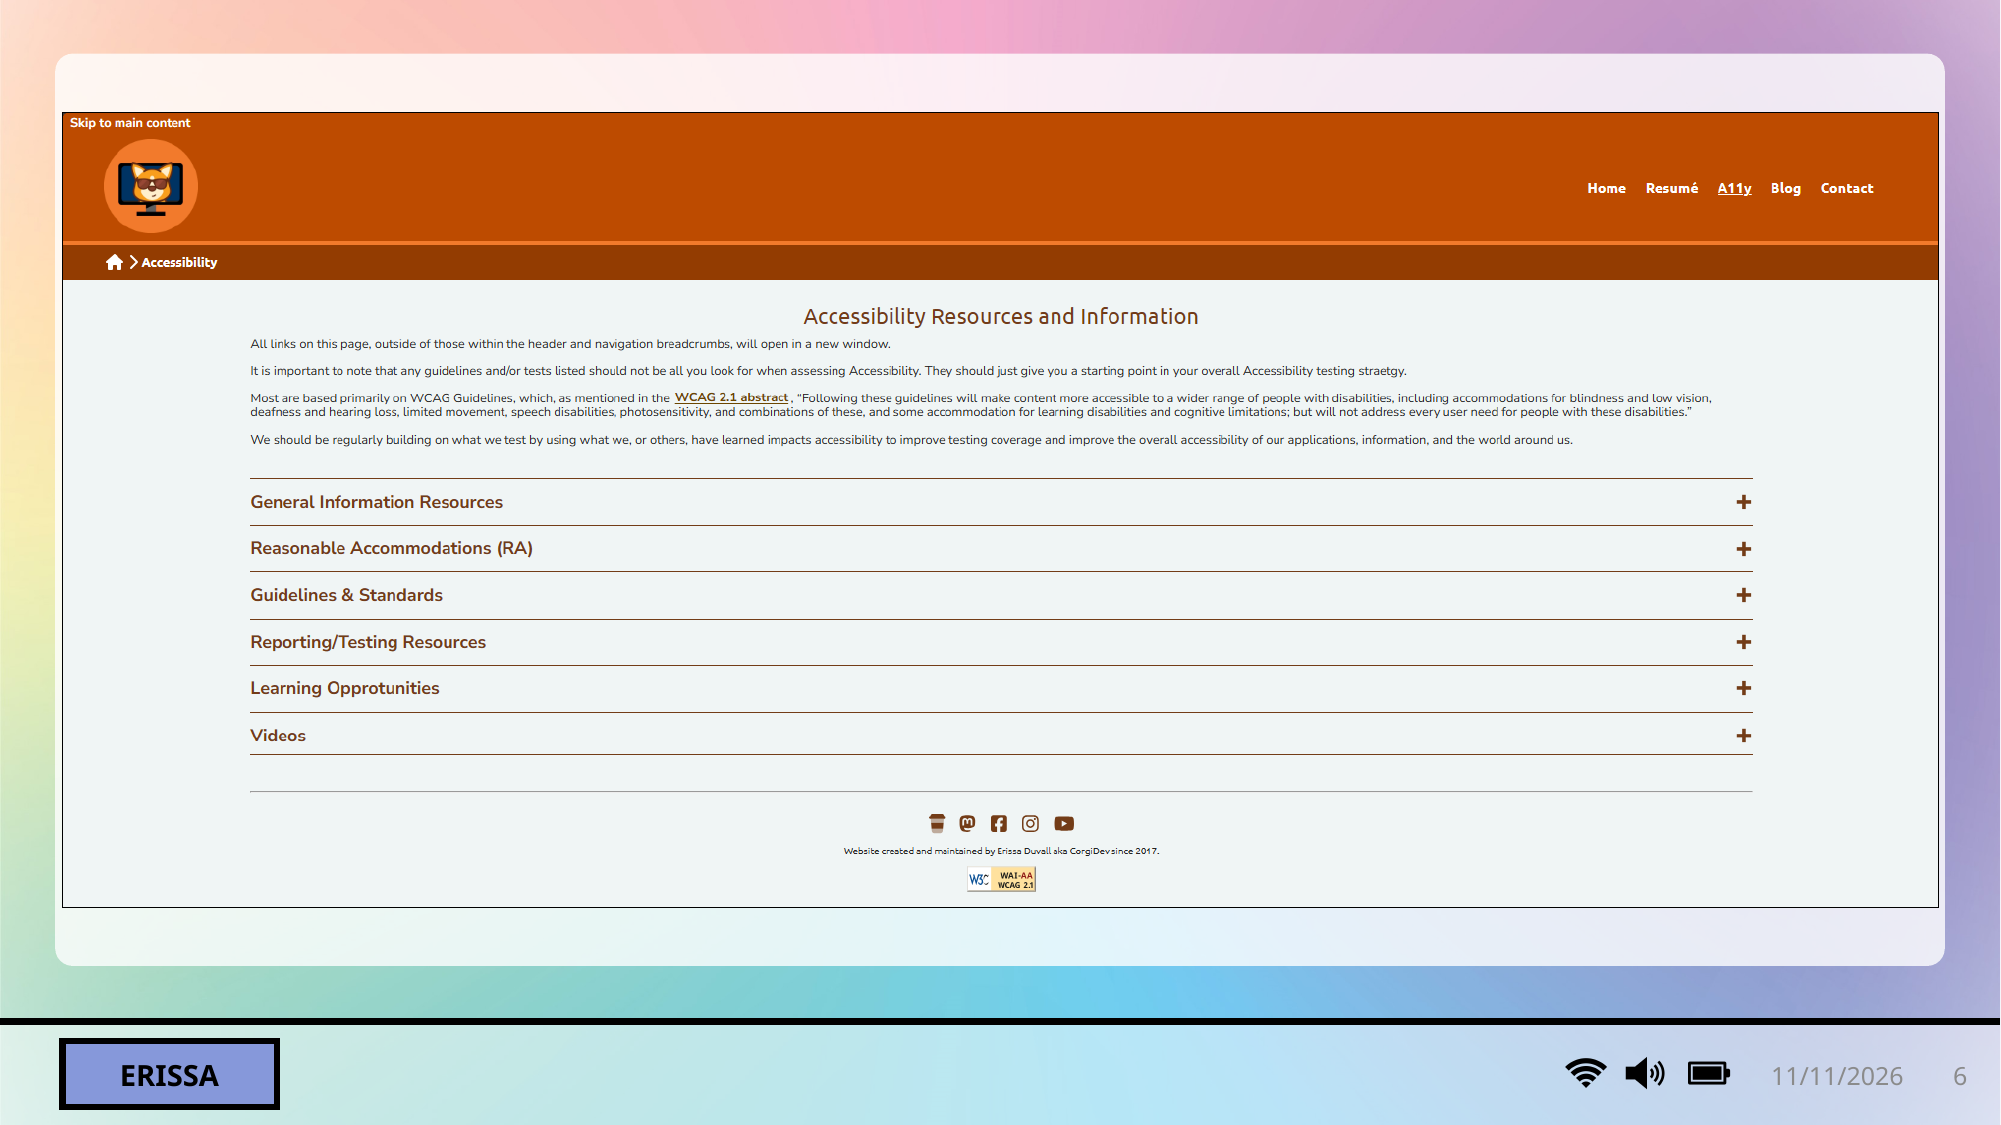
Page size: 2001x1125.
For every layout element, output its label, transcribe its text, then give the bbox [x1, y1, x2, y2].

picture [0, 0, 2001, 1125]
title What are we looking for? – Example 1 [105, 0, 1895, 112]
slide_number 6 [1918, 1021, 2000, 1125]
picture [1624, 1050, 1670, 1096]
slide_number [1731, 1021, 1918, 1125]
list Erissa [59, 1038, 280, 1110]
picture [1686, 1050, 1731, 1096]
picture [62, 112, 1939, 908]
picture [1563, 1050, 1609, 1096]
